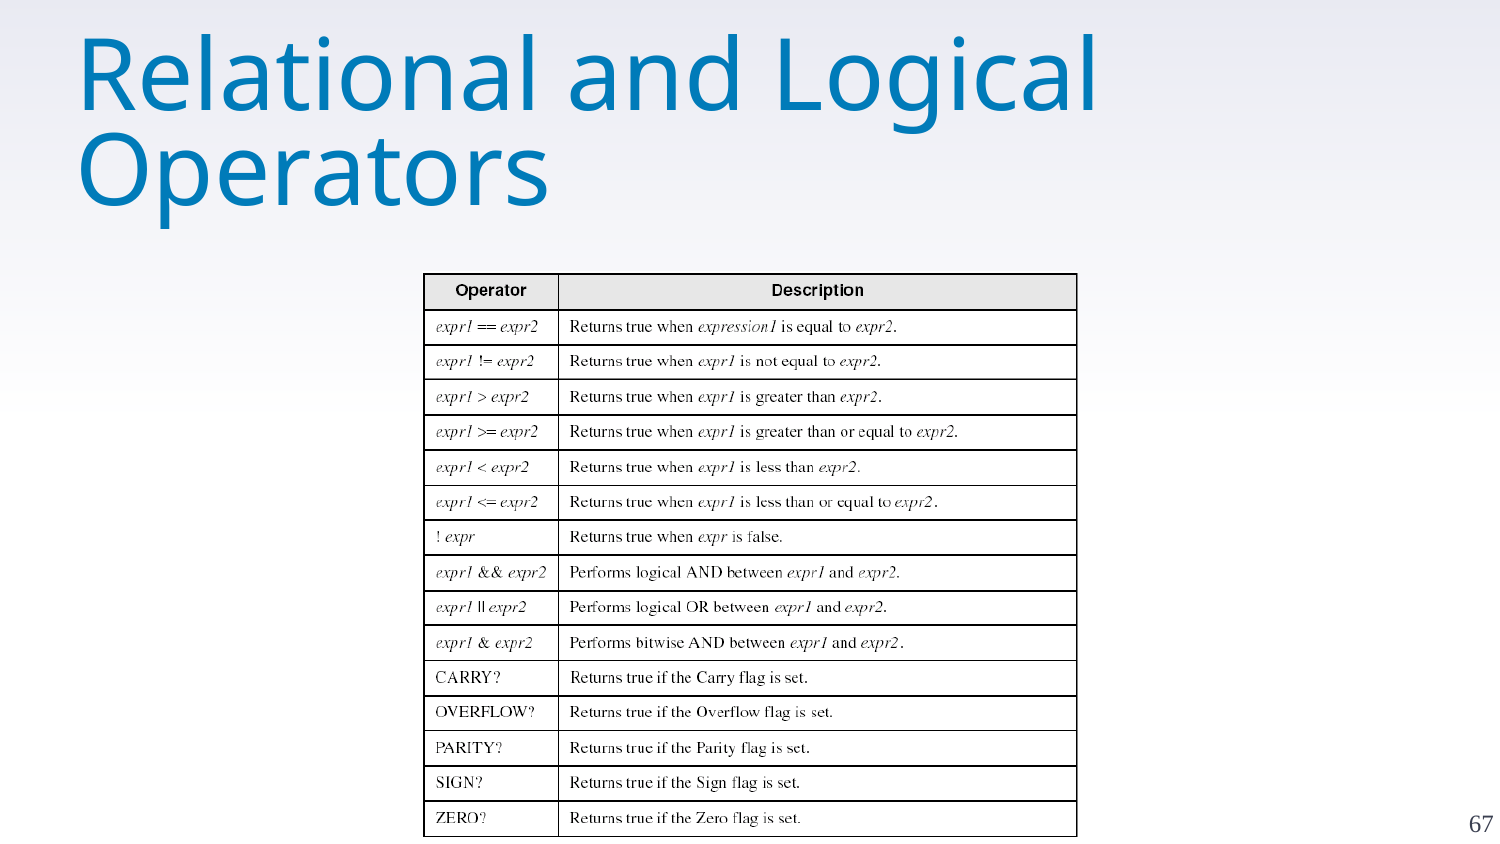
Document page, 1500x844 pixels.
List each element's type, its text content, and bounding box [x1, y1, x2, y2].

picture [422, 270, 1078, 838]
title Relational and Logical Operators [75, 33, 1419, 211]
slide_number 67 [1418, 760, 1494, 838]
